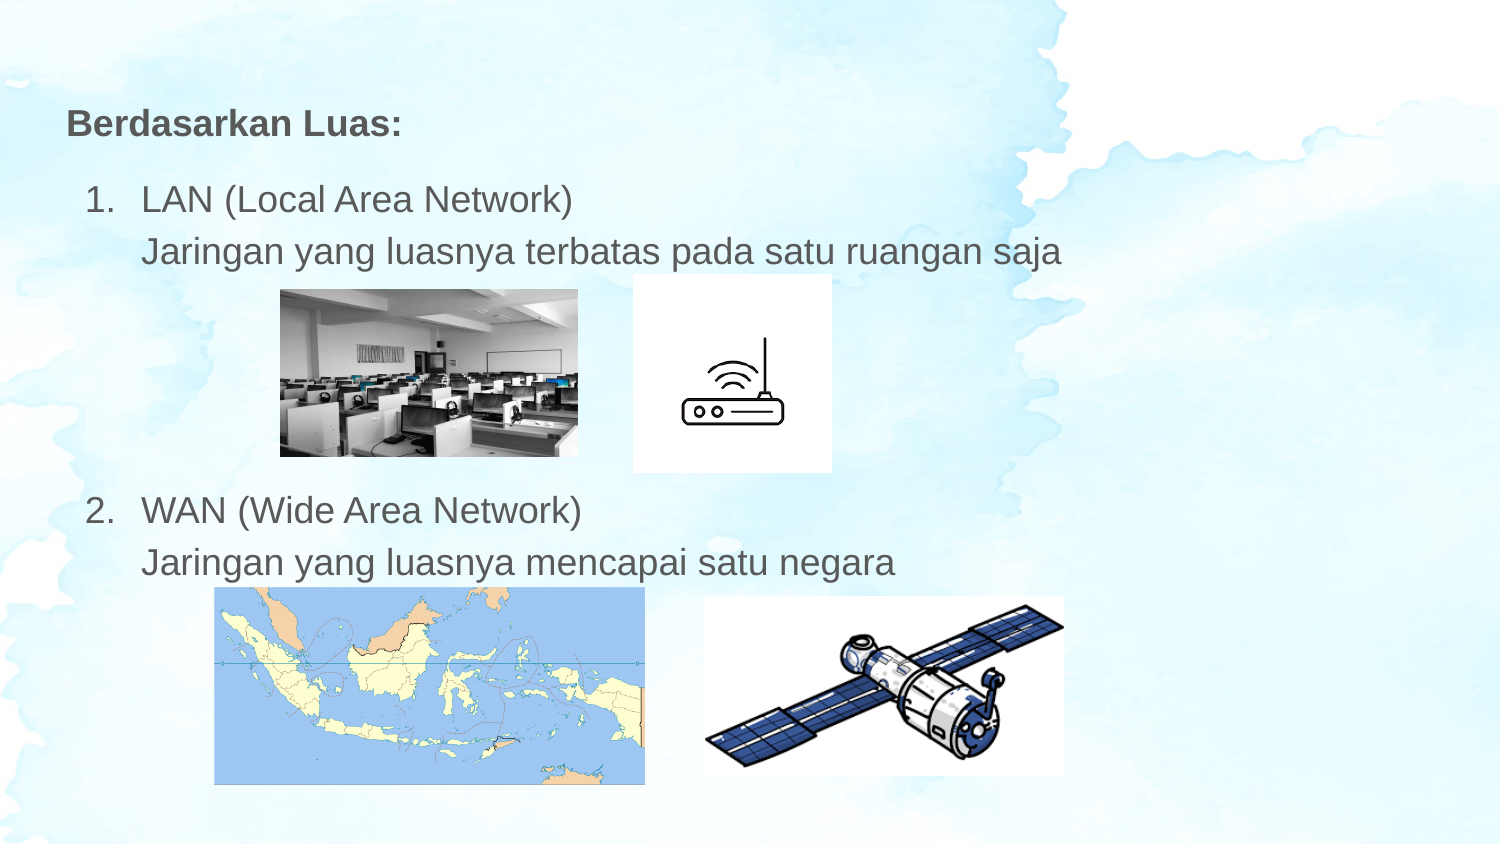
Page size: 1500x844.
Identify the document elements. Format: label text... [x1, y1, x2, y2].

list Berdasarkan Luas: LAN (Local Area Network) Jaringan yang luasnya terbatas pada satu ruangan saja WAN (Wide Area Network) Jaringan yang luasnya mencapai satu negara [51, 76, 1449, 750]
picture [0, 0, 1500, 844]
